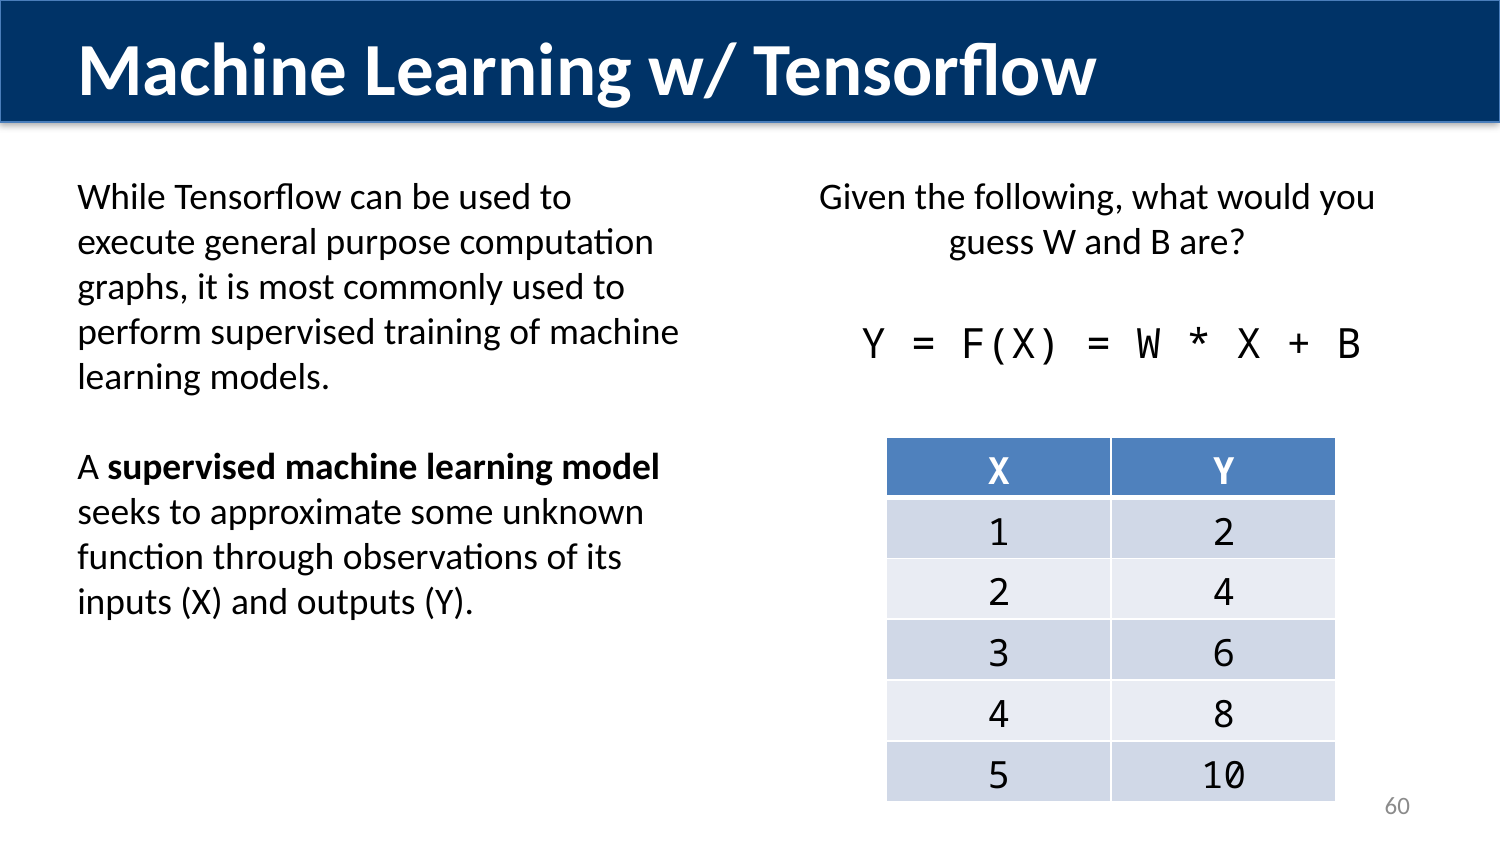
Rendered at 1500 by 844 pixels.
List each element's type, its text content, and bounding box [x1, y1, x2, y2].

table_cell 3 [887, 620, 1110, 679]
table_cell 2 [1112, 500, 1335, 558]
table_cell 10 [1112, 742, 1335, 801]
table_header X [887, 438, 1110, 495]
table_cell 1 [887, 500, 1110, 558]
table_cell 4 [887, 681, 1110, 740]
text_box Machine Learning w/ Tensorflow [62, 13, 1200, 119]
table_cell 2 [887, 559, 1110, 618]
table_cell 4 [1112, 559, 1335, 618]
table_cell 5 [887, 742, 1110, 801]
table_cell 6 [1112, 620, 1335, 679]
table_header Y [1112, 438, 1335, 495]
text_box Given the following, what would you guess W and B are? [782, 165, 1413, 772]
text_box [0, 0, 1500, 123]
text_box Y = F(X) = W * X + B [846, 309, 1376, 375]
table_cell 8 [1112, 681, 1335, 740]
text_box While Tensorflow can be used to execute general purpose computation graphs, it is most commonly used to perform supervised training of machine learning models. A supervised machine learning model seeks to approximate some unknown function through observations of its inputs (X) and outputs (Y). [62, 165, 713, 805]
slide_number 60 [1074, 782, 1425, 827]
